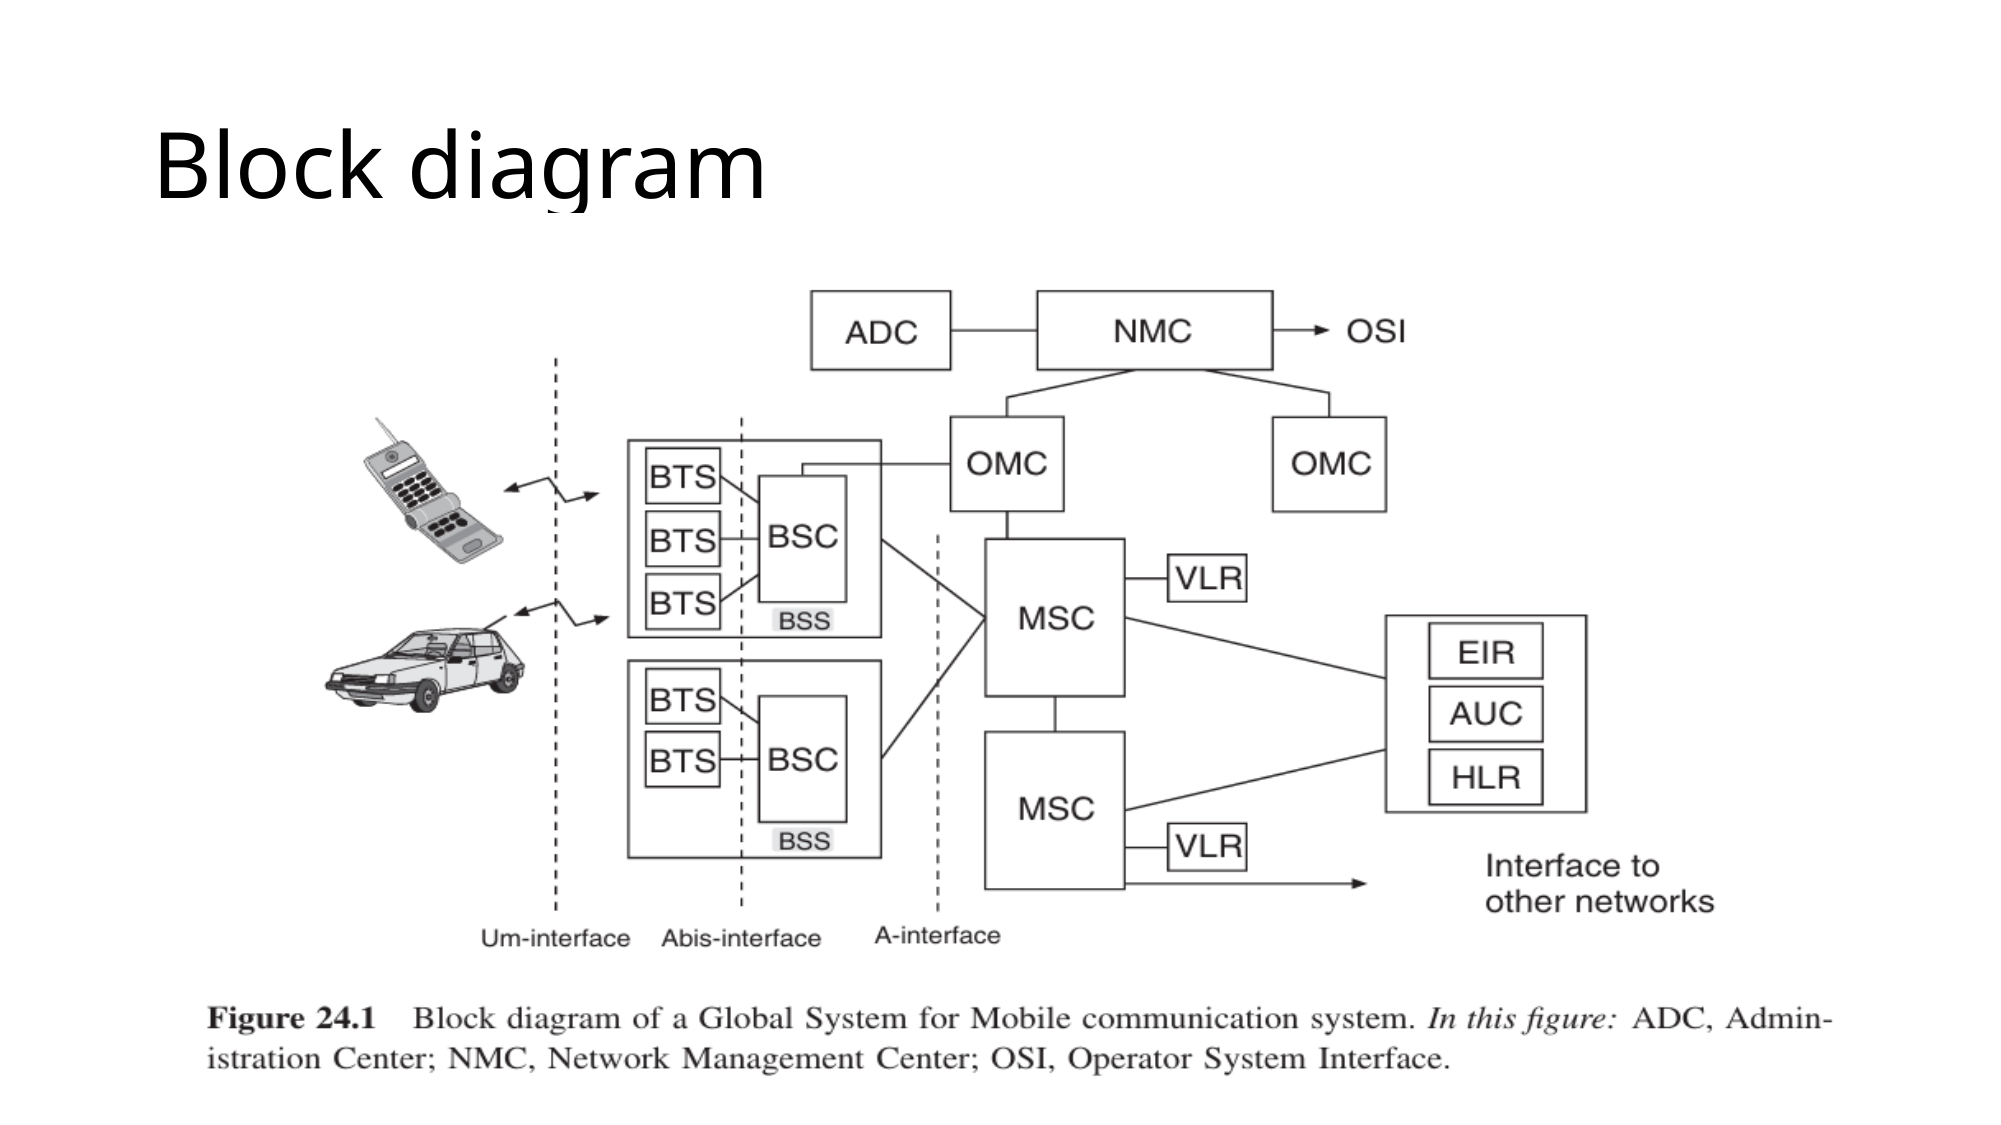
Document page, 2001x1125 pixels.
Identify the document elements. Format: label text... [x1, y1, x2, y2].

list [122, 213, 1898, 1082]
title Block diagram [137, 59, 1863, 213]
